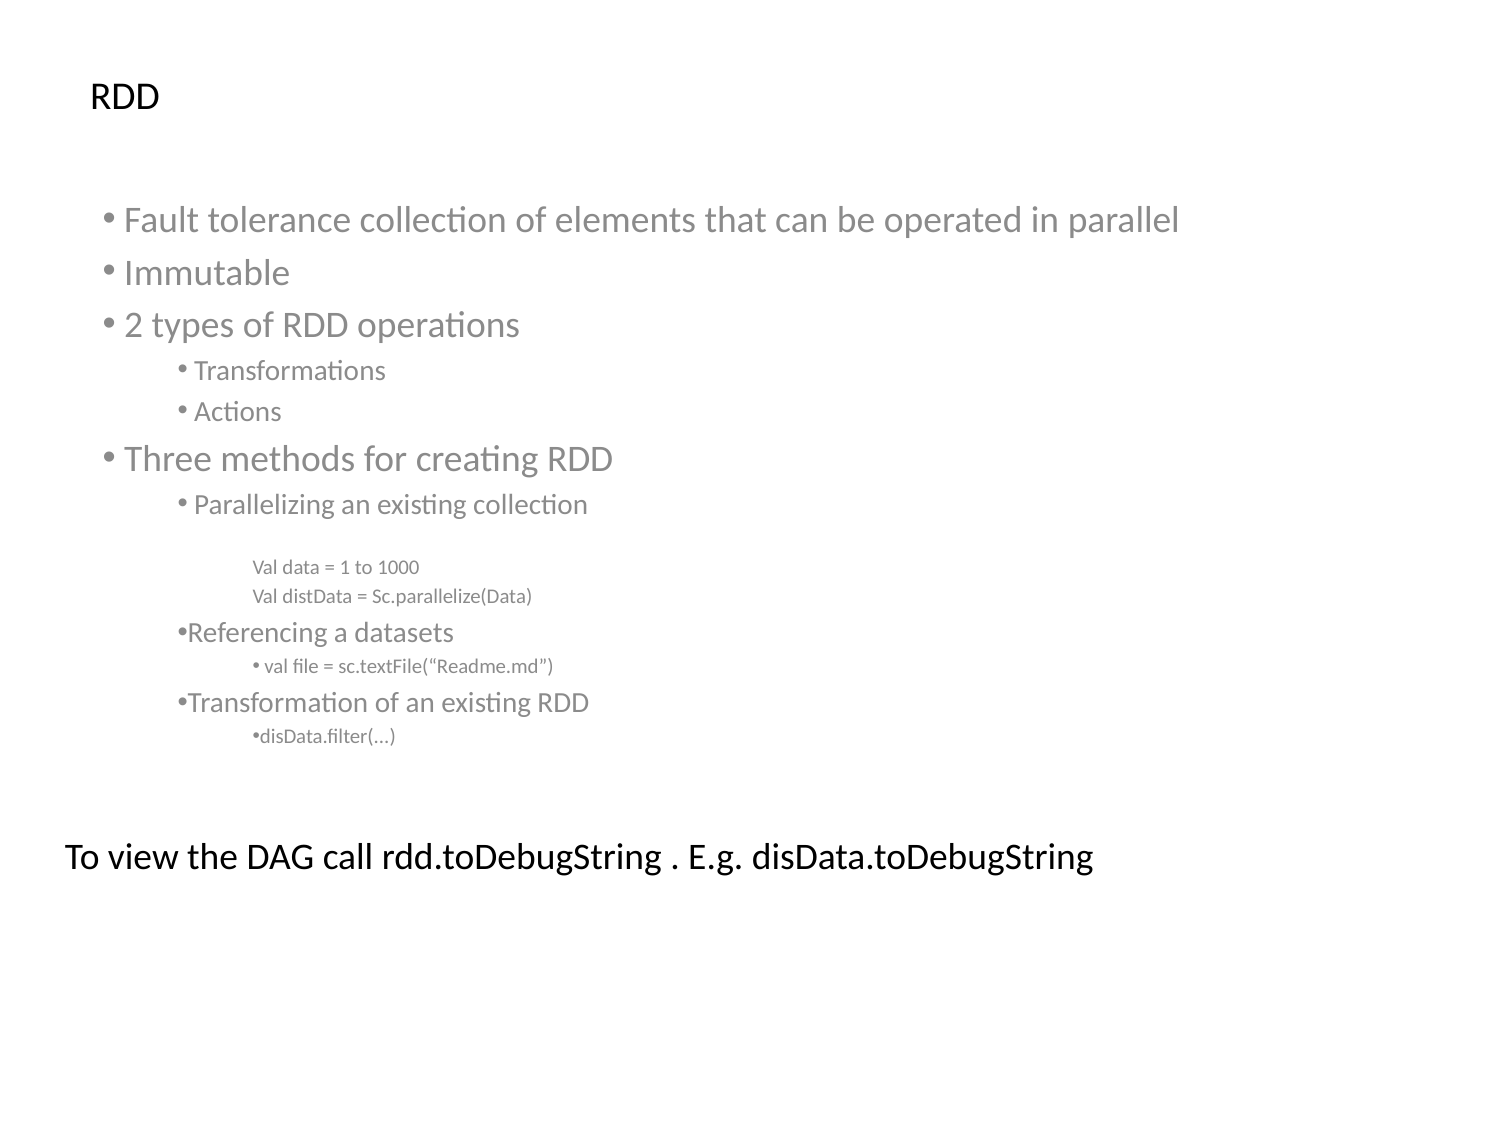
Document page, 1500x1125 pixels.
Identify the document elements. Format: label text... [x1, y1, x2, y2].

title RDD [75, 62, 1350, 126]
text_box To view the DAG call rdd.toDebugString . E.g. disData.toDebugString [49, 824, 1388, 885]
subtitle Fault tolerance collection of elements that can be operated in parallel Immutable 2 types of RDD operations Transformations Actions Three methods for creating RDD Parallelizing an existing collection Val data = 1 to 1000 Val distData = Sc.parallelize(Data) Referencing a datasets val file = sc.textFile(“Readme.md”) Transformation of an existing RDD disData.filter(...) [87, 187, 1450, 975]
